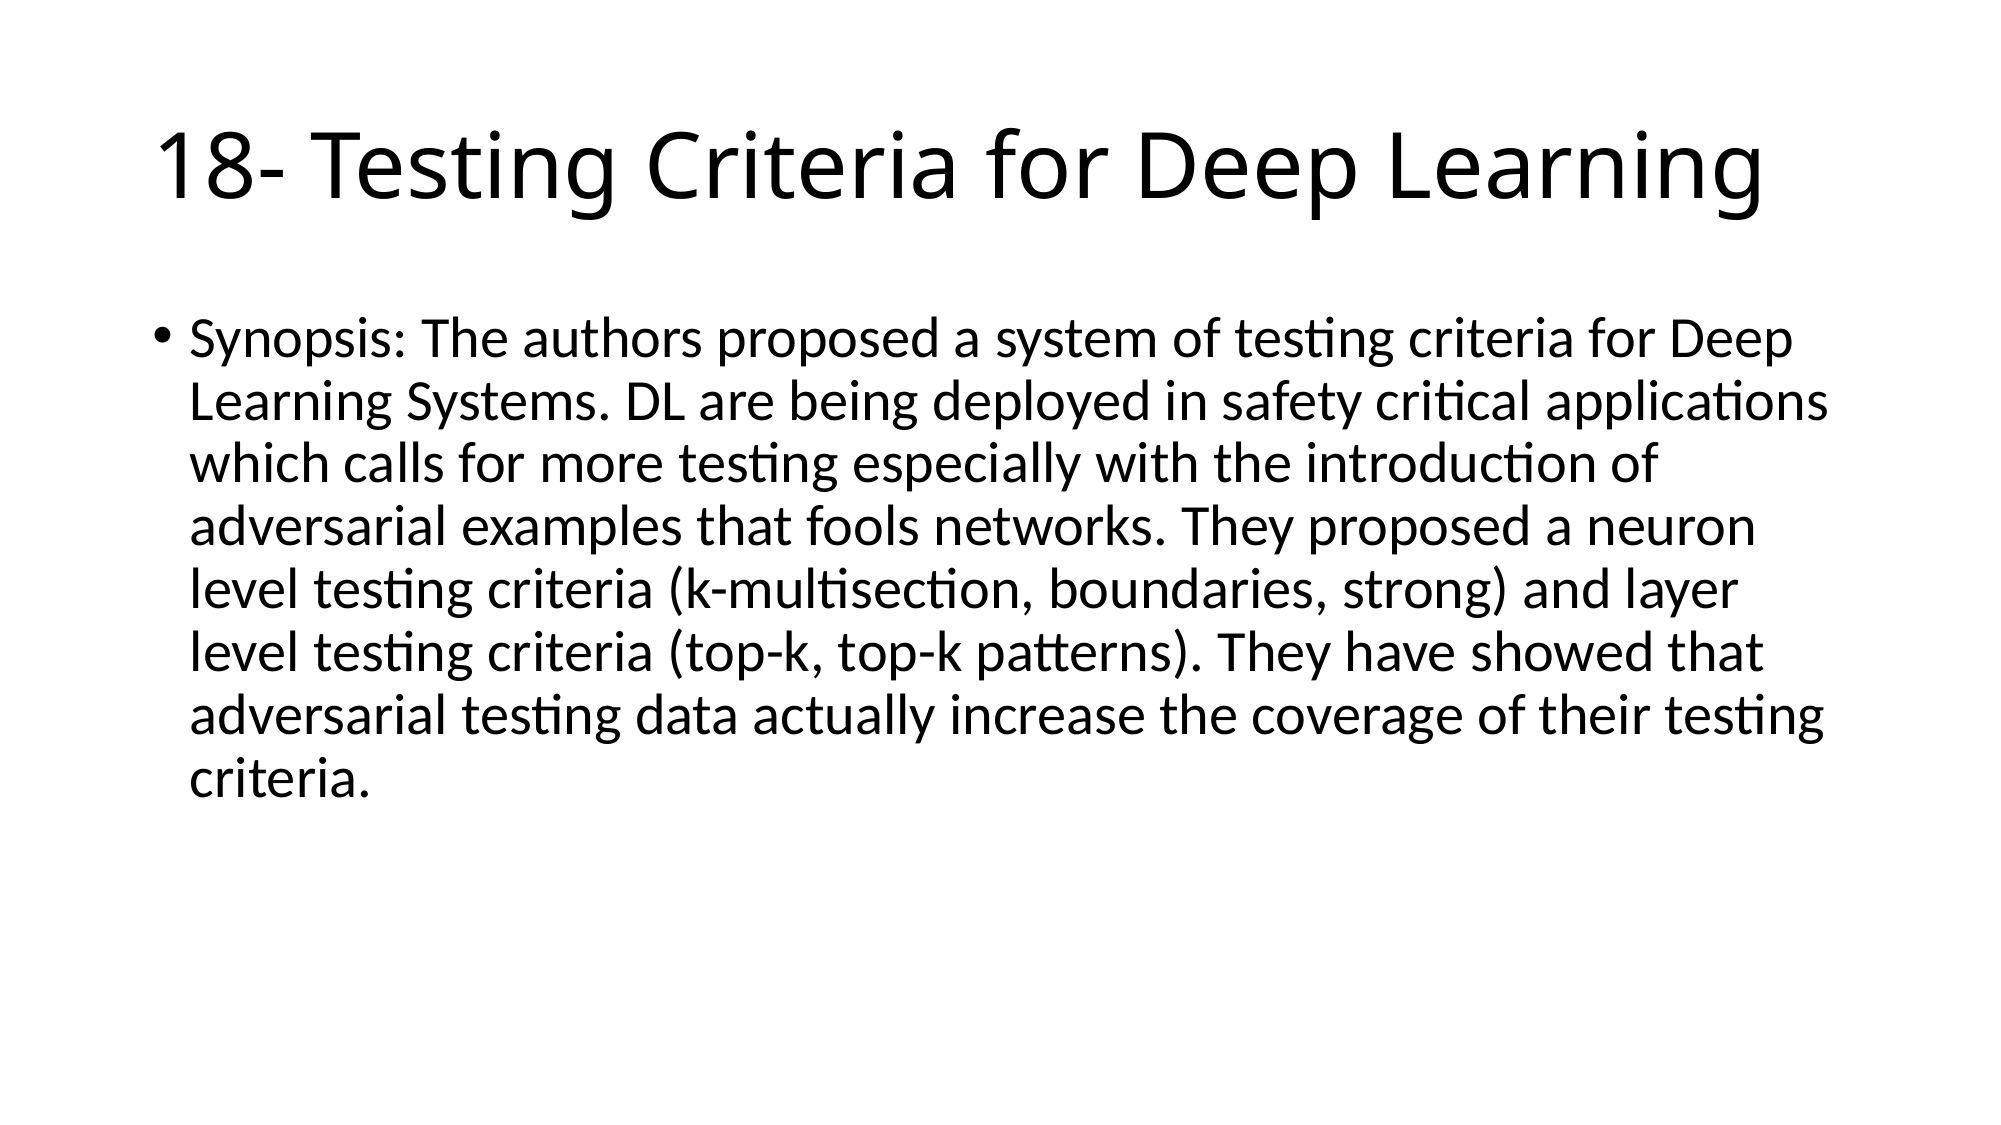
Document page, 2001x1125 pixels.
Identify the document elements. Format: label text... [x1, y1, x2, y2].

list Synopsis: The authors proposed a system of testing criteria for Deep Learning Systems. DL are being deployed in safety critical applications which calls for more testing especially with the introduction of adversarial examples that fools networks. They proposed a neuron level testing criteria (k-multisection, boundaries, strong) and layer level testing criteria (top-k, top-k patterns). They have showed that adversarial testing data actually increase the coverage of their testing criteria. [137, 299, 1863, 1014]
title 18- Testing Criteria for Deep Learning [137, 59, 1863, 278]
